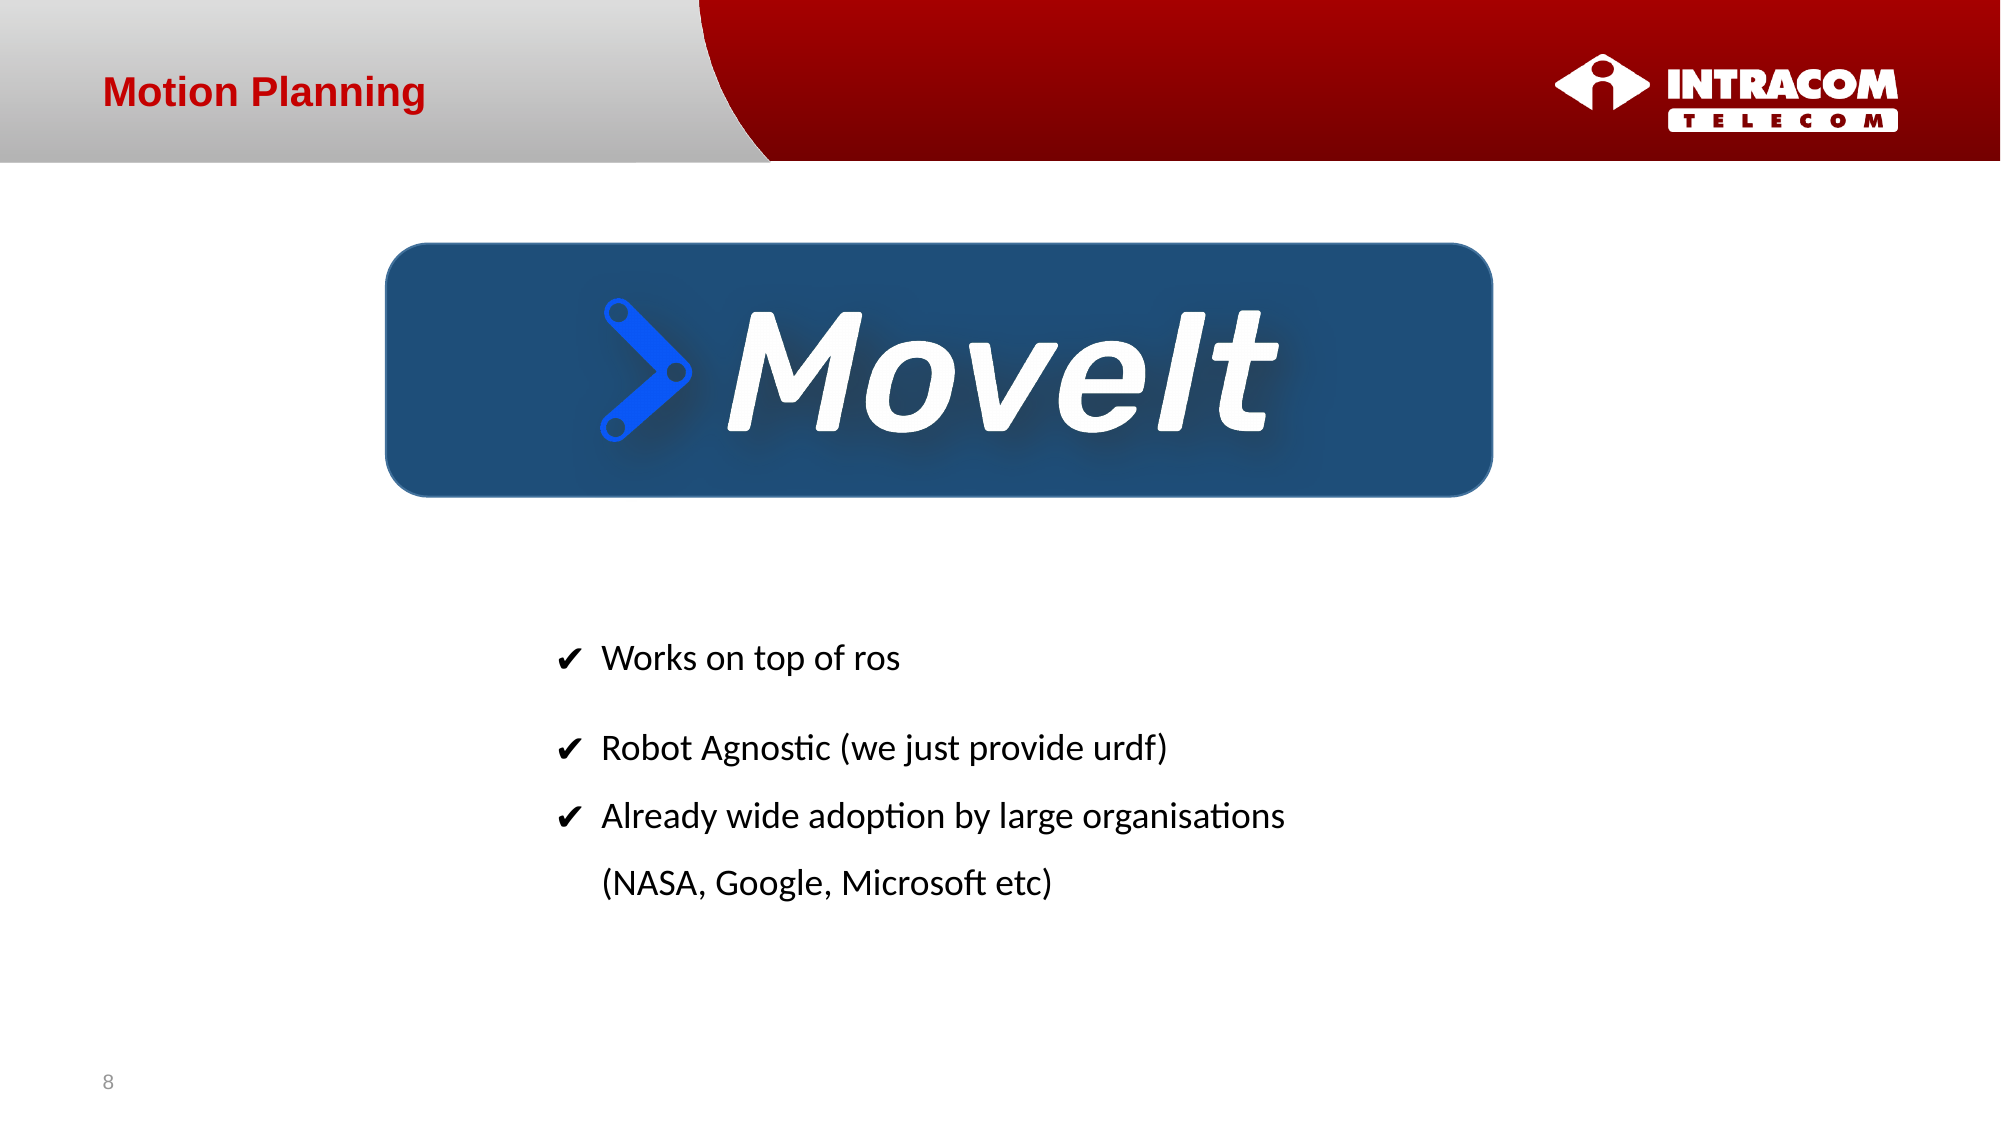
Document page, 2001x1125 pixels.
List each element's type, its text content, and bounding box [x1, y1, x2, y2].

picture [0, 0, 771, 163]
title Motion Planning [102, 18, 1410, 162]
text_box Works on top of ros Robot Agnostic (we just provide urdf) Already wide adoption by large organisations (NASA, Google, Microsoft etc) [539, 580, 1309, 911]
slide_number 8 [102, 1058, 190, 1095]
picture [600, 298, 1279, 442]
text_box [385, 243, 1493, 497]
picture [1555, 54, 1898, 132]
